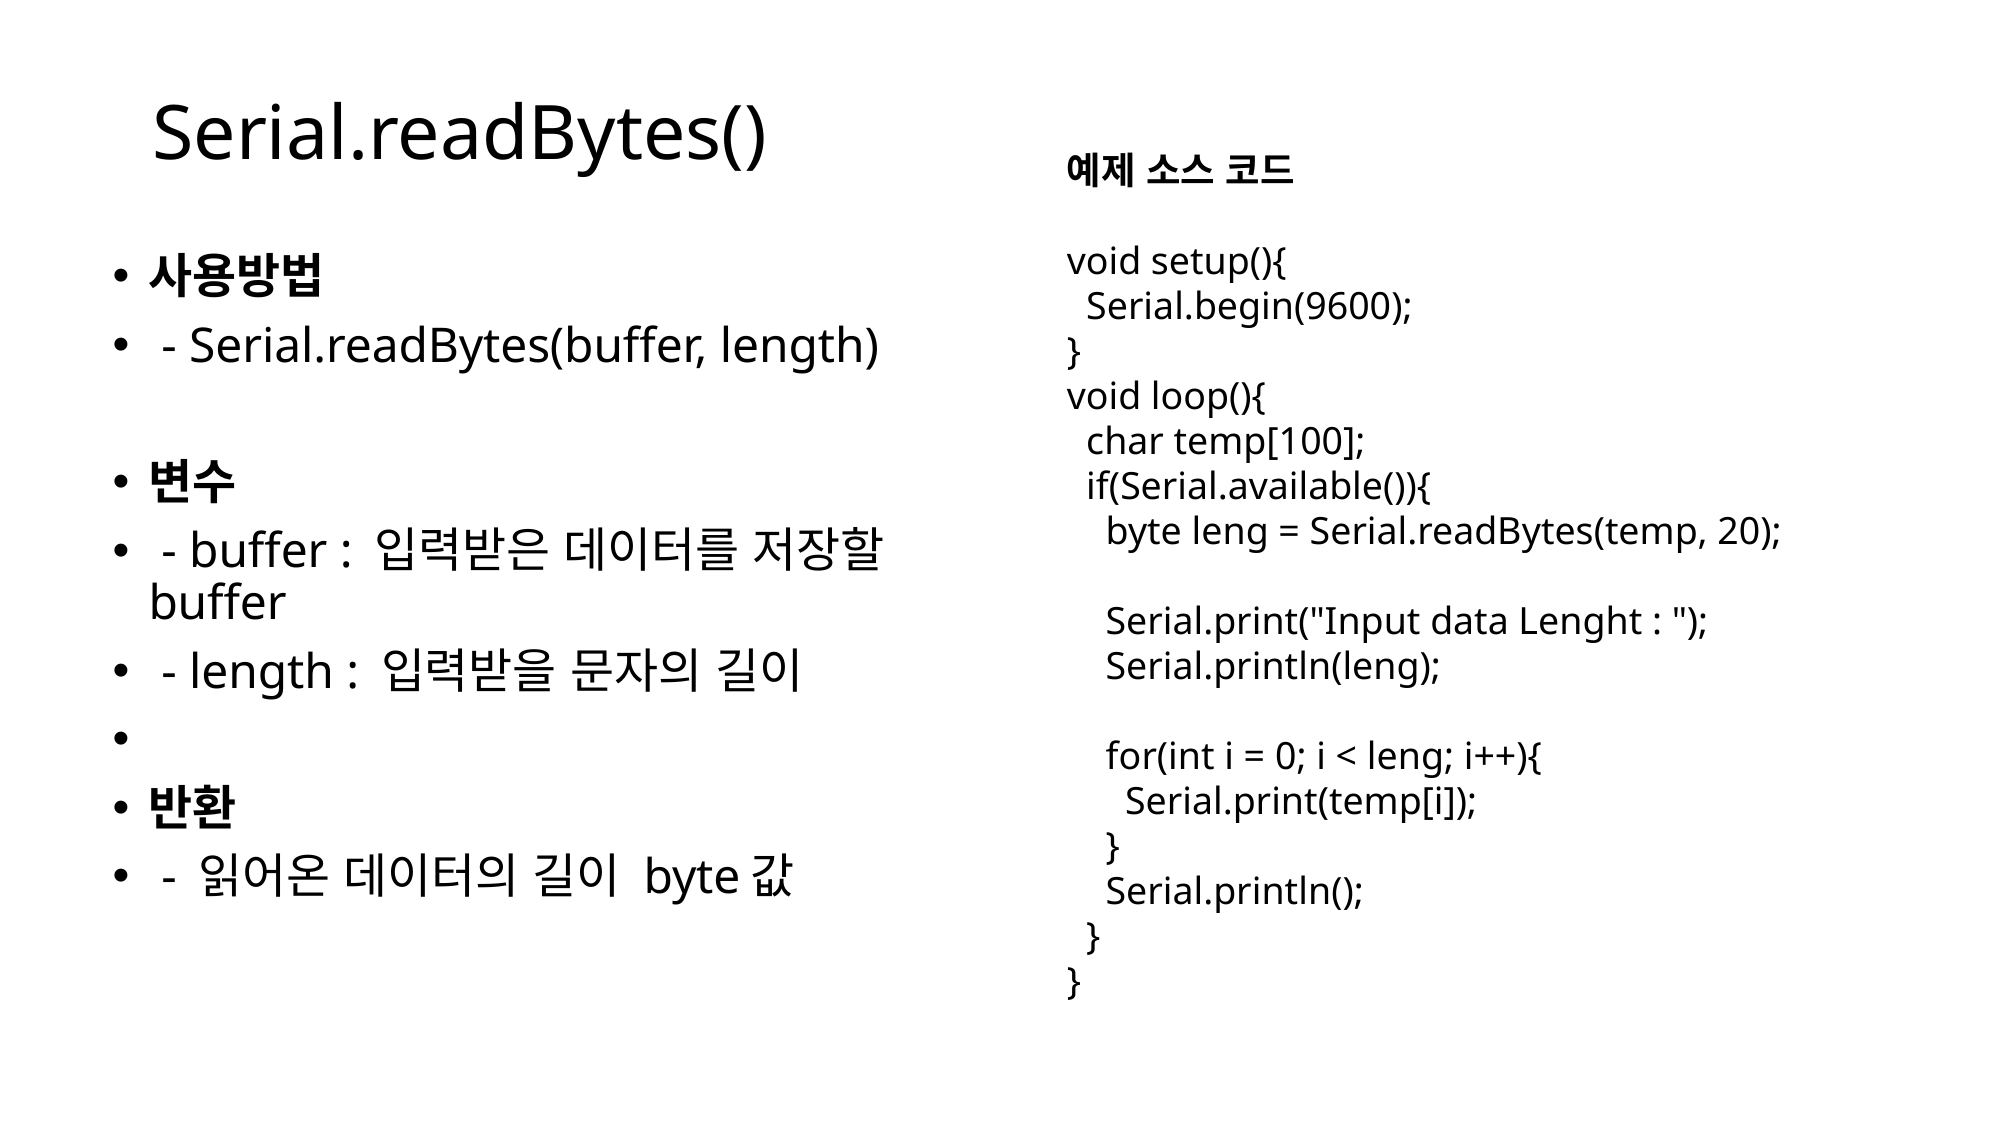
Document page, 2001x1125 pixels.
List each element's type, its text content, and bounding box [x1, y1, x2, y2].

text_box 예제 소스 코드 void setup(){ Serial.begin(9600); } void loop(){ char temp[100]; if(Serial.available()){ byte leng = Serial.readBytes(temp, 20); Serial.print("Input data Lenght : "); Serial.println(leng); for(int i = 0; i < leng; i++){ Serial.print(temp[i]); } Serial.println(); } } [1052, 139, 1904, 1055]
list 사용방법 - Serial.readBytes(buffer, length) 변수 - buffer : 입력받은 데이터를 저장할 buffer - length : 입력받을 문자의 길이 반환 - 읽어온 데이터의 길이 byte값 [97, 245, 916, 959]
title Serial.readBytes() [137, 59, 834, 210]
